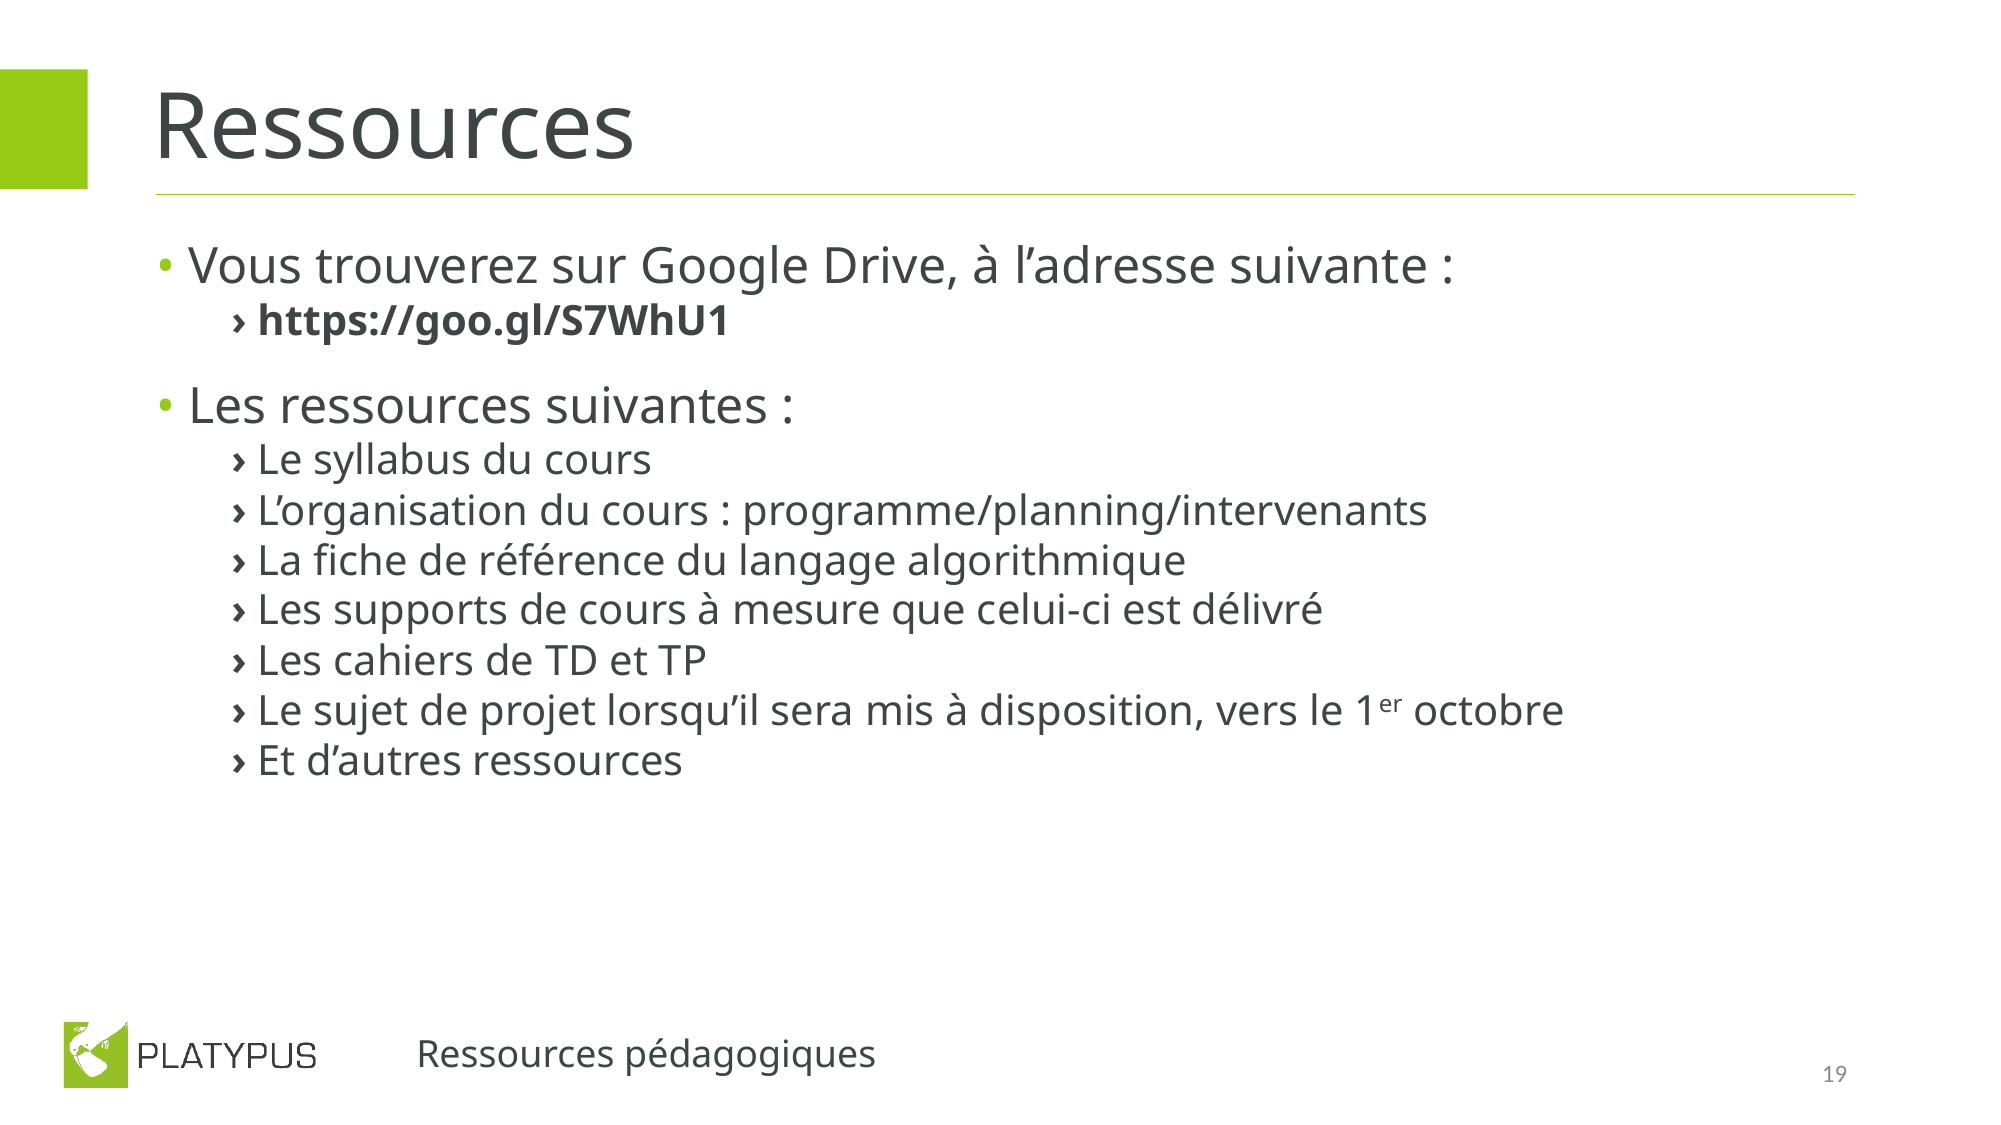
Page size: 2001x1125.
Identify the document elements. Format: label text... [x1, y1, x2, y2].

text_box [0, 68, 89, 190]
picture [59, 1015, 323, 1091]
title Ressources [137, 30, 1863, 228]
text_box • Vous trouverez sur Google Drive, à l’adresse suivante : › https://goo.gl/S7WhU1 • Les ressources suivantes : › Le syllabus du cours › L’organisation du cours : programme/planning/intervenants › La fiche de référence du langage algorithmique › Les supports de cours à mesure que celui-ci est délivré › Les cahiers de TD et TP › Le sujet de projet lorsqu’il sera mis à disposition, vers le 1er octobre › Et d’autres ressources [141, 228, 1610, 841]
text_box Ressources pédagogiques [401, 1022, 1237, 1083]
slide_number 19 [1412, 1042, 1863, 1103]
